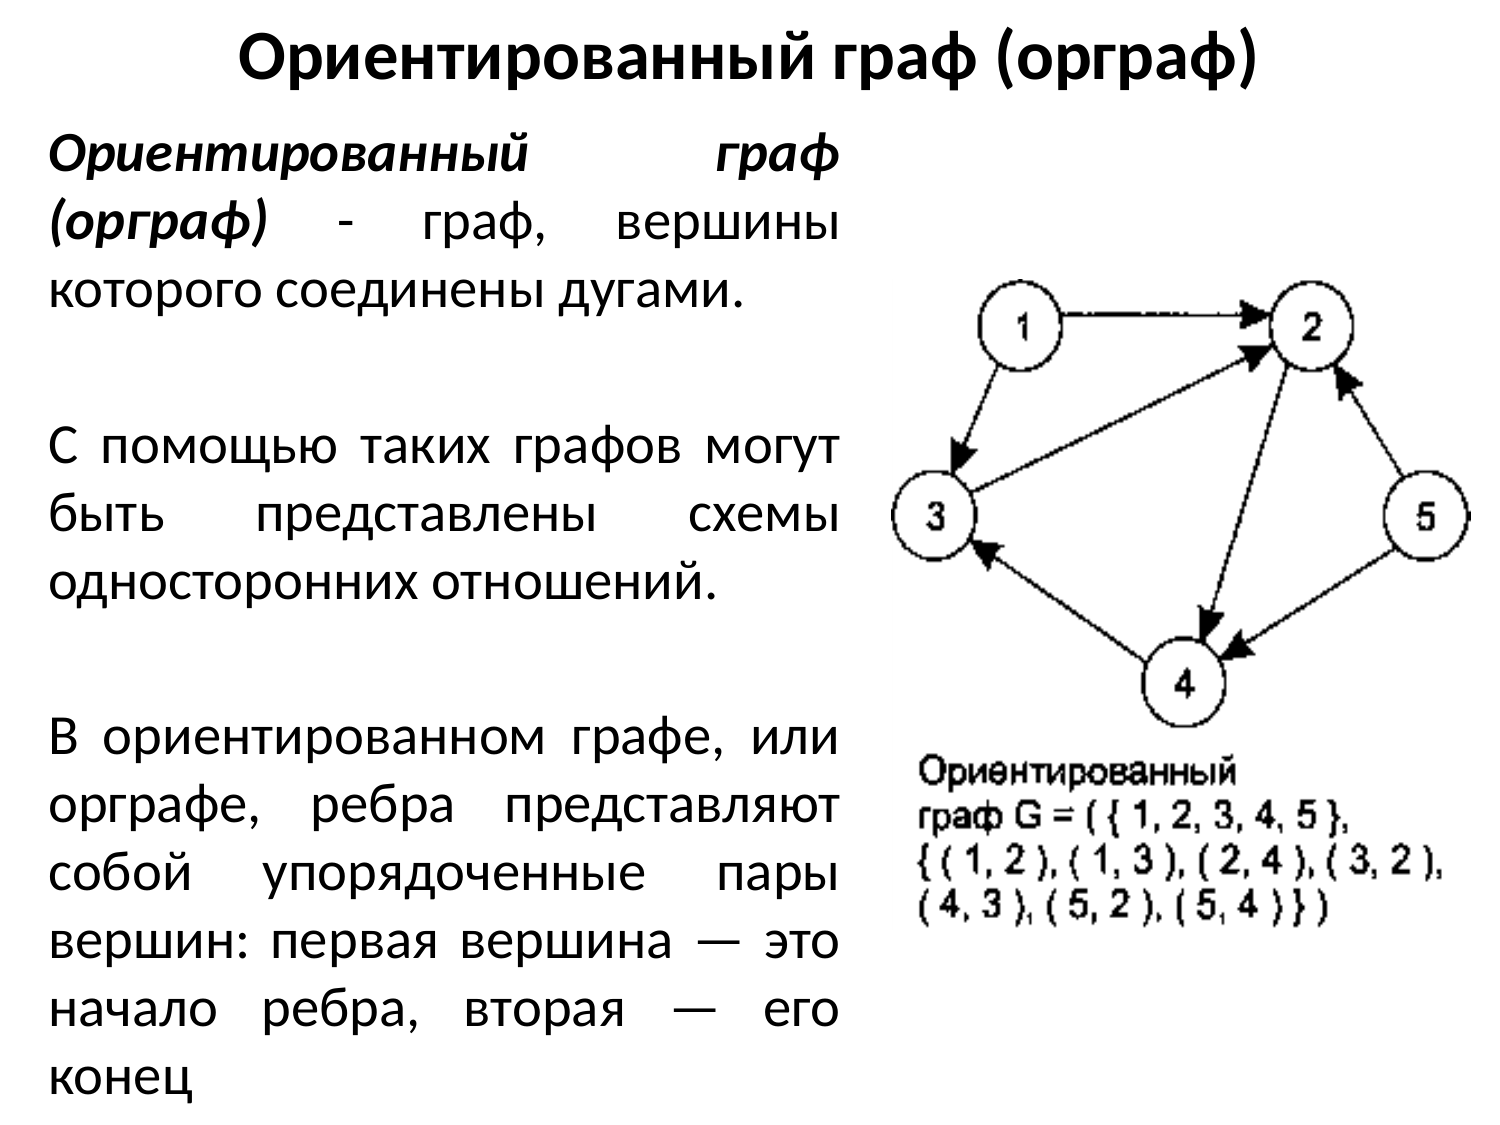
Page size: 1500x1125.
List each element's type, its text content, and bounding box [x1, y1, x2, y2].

list Ориентированный граф (орграф) - граф, вершины которого соединены дугами. С помощью таких графов могут быть представлены схемы односторонних отношений. В ориентированном графе, или орграфе, ребра представляют собой упорядоченные пары вершин: первая вершина — это начало ребра, вторая — его конец [33, 107, 857, 1125]
picture [891, 279, 1471, 930]
title Ориентированный граф (орграф) [74, 0, 1425, 102]
